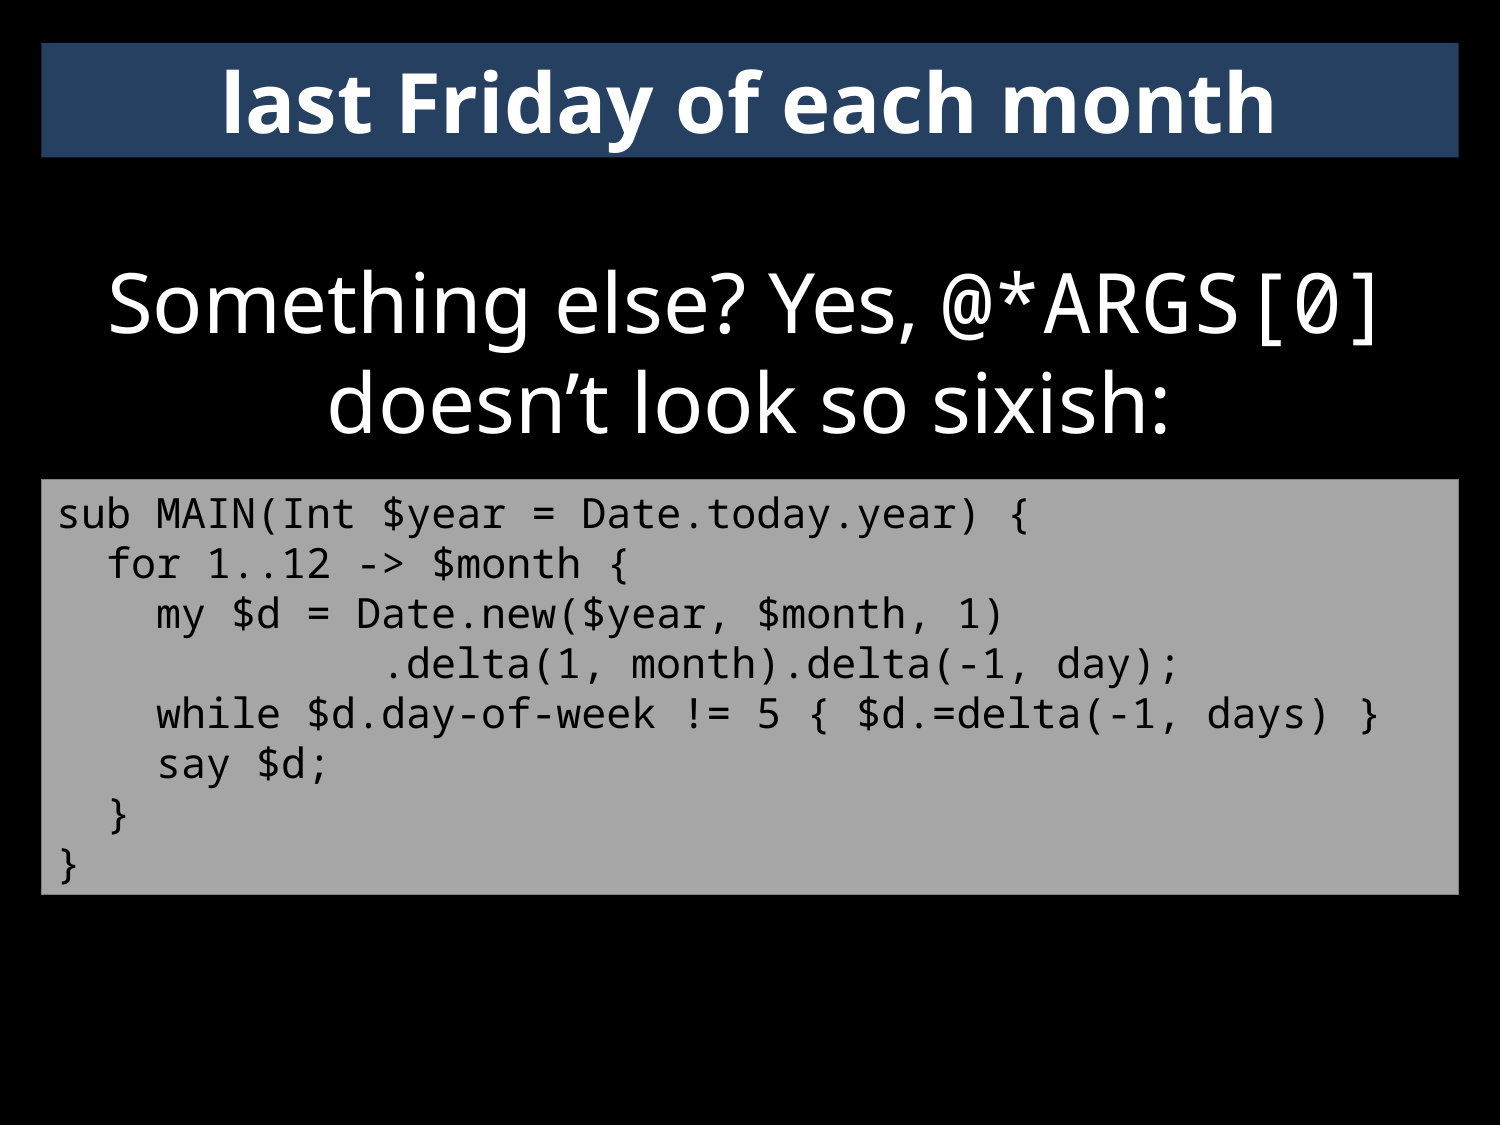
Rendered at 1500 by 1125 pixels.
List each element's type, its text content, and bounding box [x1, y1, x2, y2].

text_box Something else? Yes, @*ARGS[0] doesn’t look so sixish: [41, 42, 1459, 458]
text_box sub MAIN(Int $year = Date.today.year) { for 1..12 -> $month { my $d = Date.new($year, $month, 1) .delta(1, month).delta(-1, day); while $d.day-of-week != 5 { $d.=delta(-1, days) } say $d; } } [41, 479, 1459, 895]
